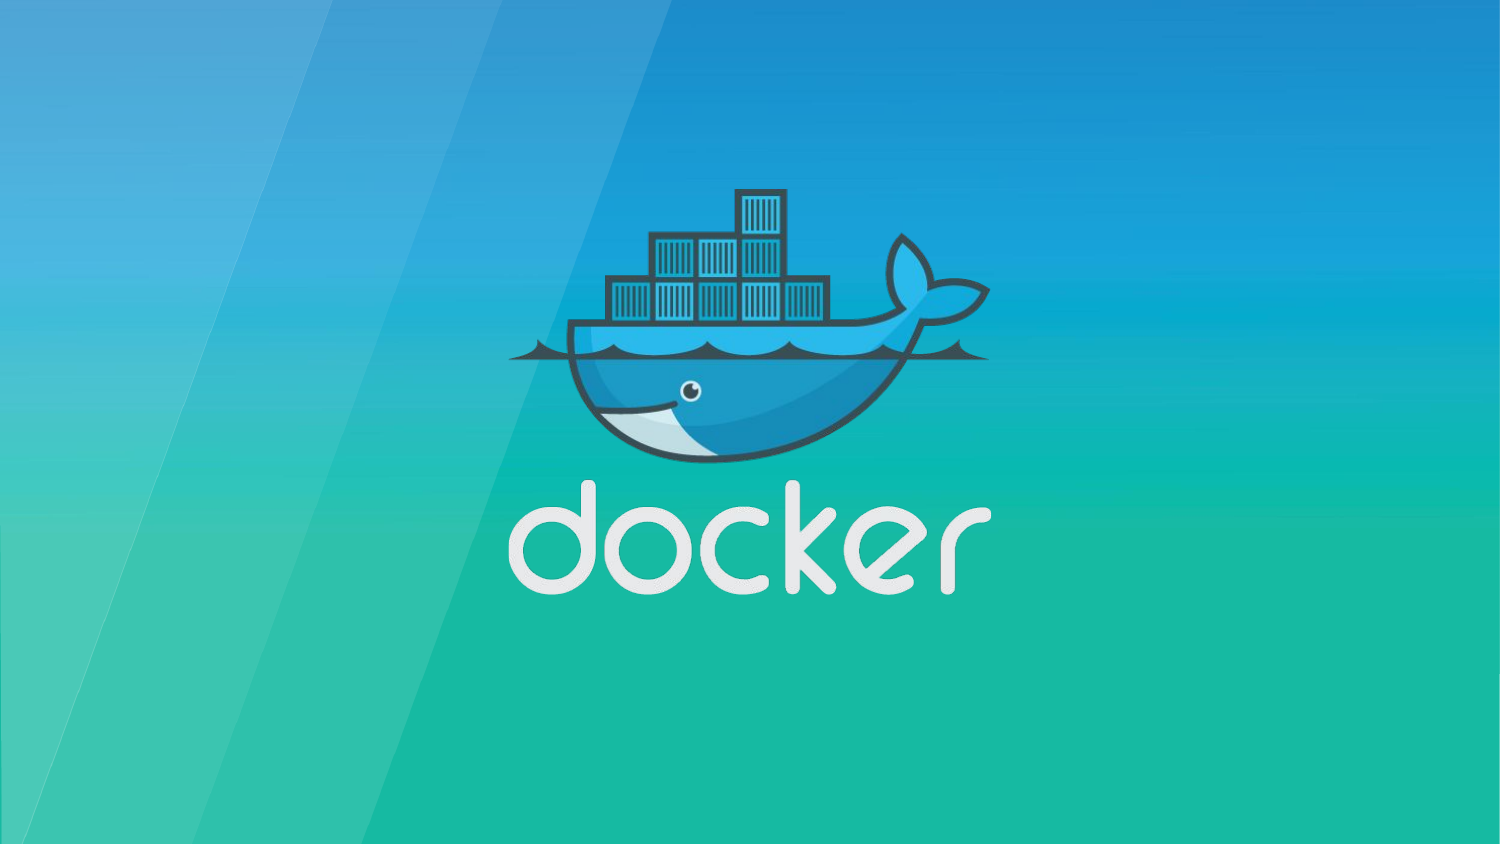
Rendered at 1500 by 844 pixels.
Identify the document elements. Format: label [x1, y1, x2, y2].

text_box [508, 189, 992, 595]
text_box [685, 0, 1500, 844]
text_box [0, 0, 685, 844]
